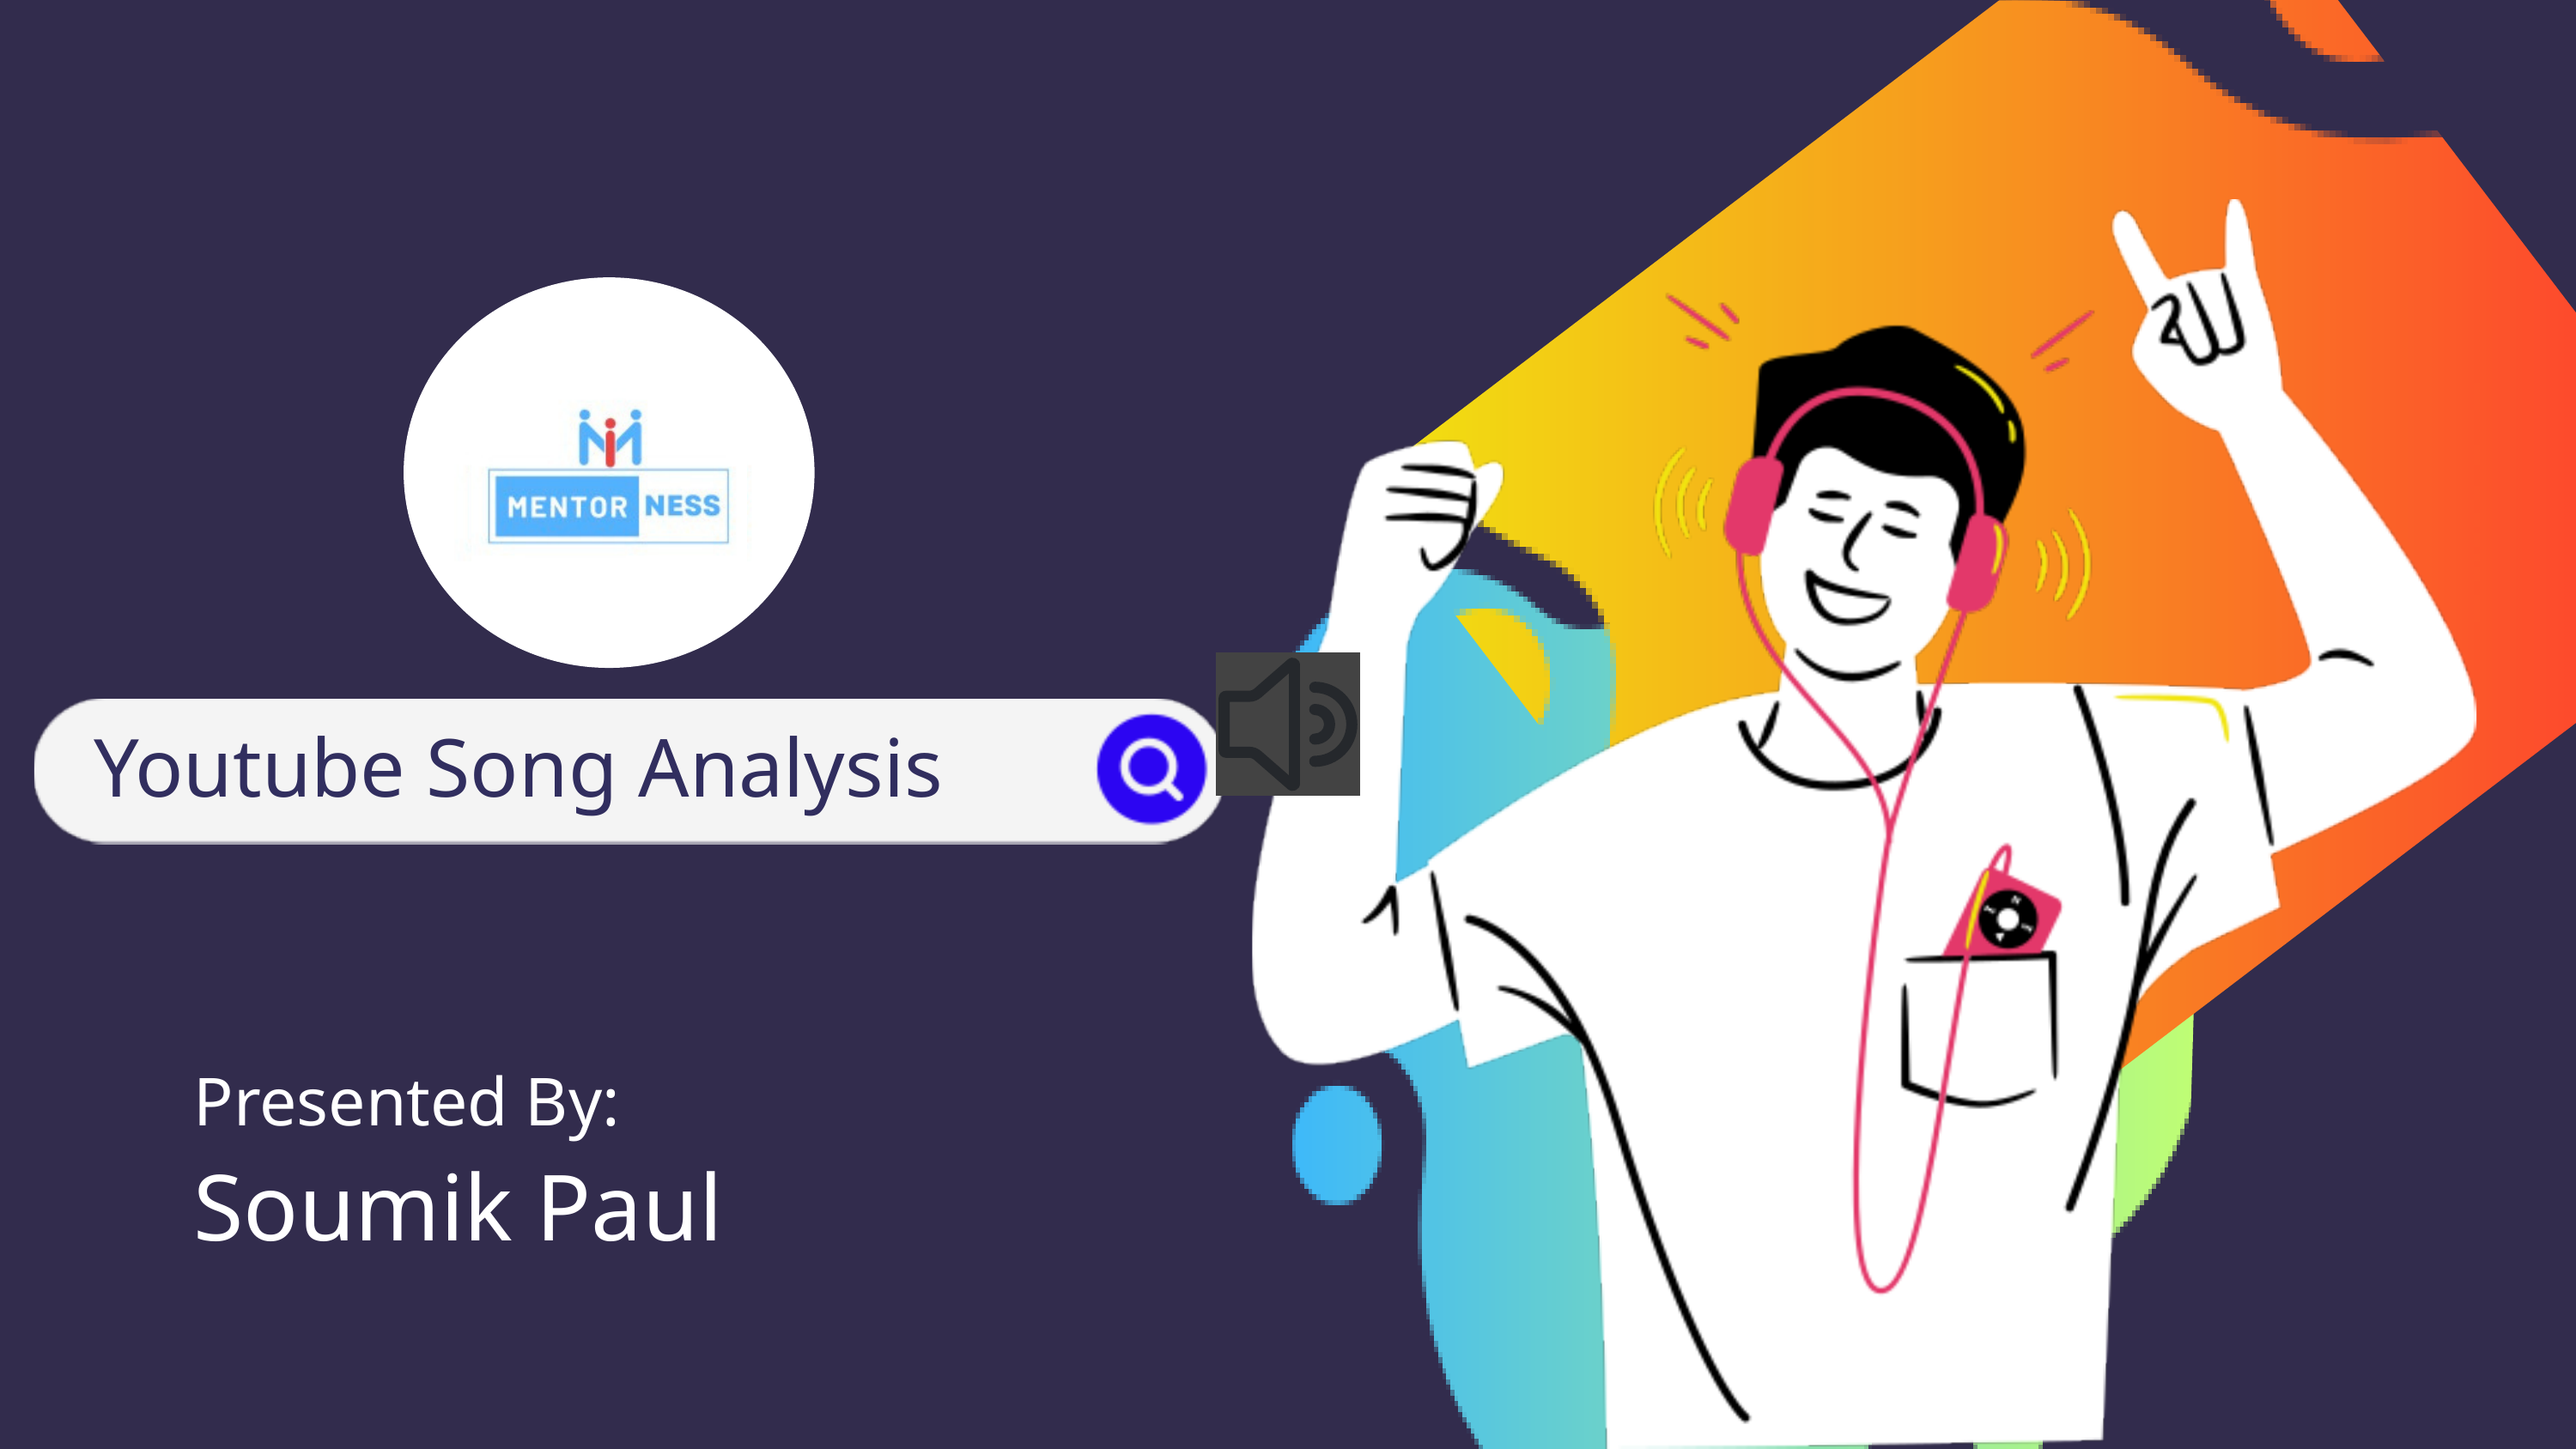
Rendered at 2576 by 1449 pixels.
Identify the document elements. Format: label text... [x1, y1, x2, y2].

text_box [33, 699, 1227, 846]
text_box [403, 276, 815, 669]
text_box Youtube Song Analysis [94, 741, 1081, 813]
text_box Presented By: Soumik Paul [193, 1052, 1024, 1259]
text_box [1737, 0, 2442, 199]
picture [1215, 652, 1361, 797]
text_box [2565, 298, 2576, 732]
text_box [1252, 199, 2477, 1449]
